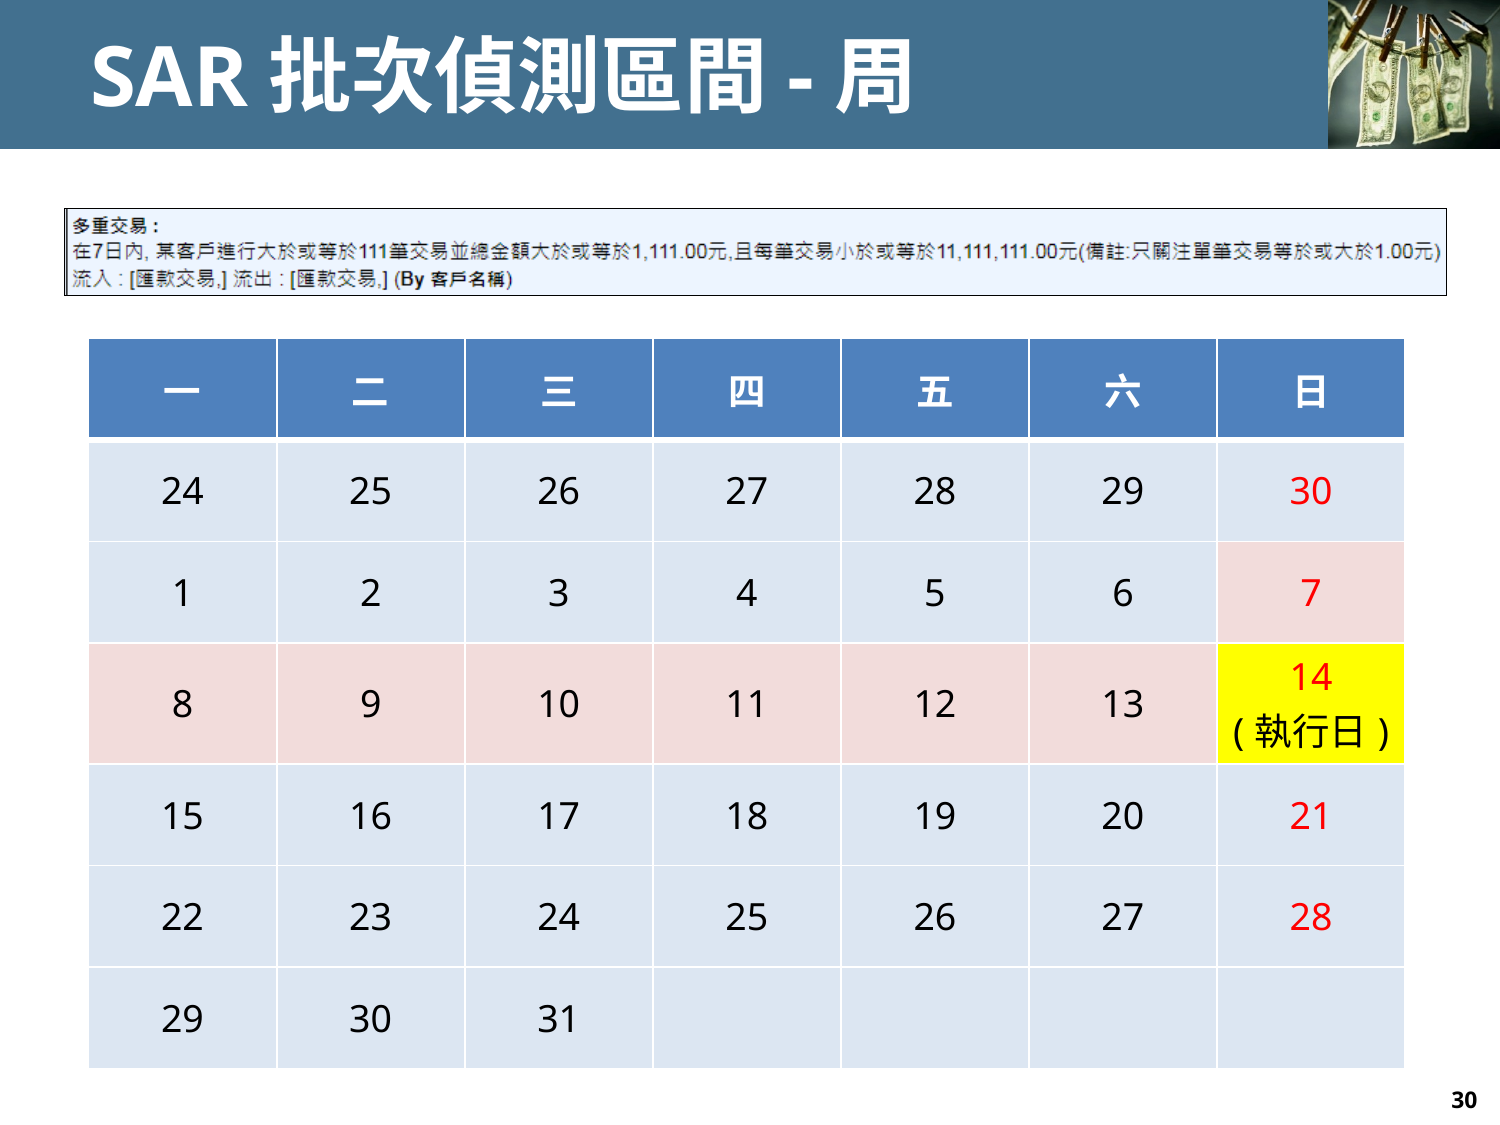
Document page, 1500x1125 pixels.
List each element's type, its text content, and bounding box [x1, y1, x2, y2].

slide_number 30 [1429, 1077, 1500, 1123]
table_cell 29 [1030, 443, 1216, 541]
table_cell [654, 968, 840, 1068]
table_cell 14 (執行日) [1218, 644, 1404, 763]
table_cell 7 [1218, 542, 1404, 642]
table_header 六 [1030, 339, 1216, 437]
table_cell 31 [466, 968, 652, 1068]
table_cell 27 [1030, 866, 1216, 966]
table_cell 2 [278, 542, 464, 642]
table_cell 29 [89, 968, 276, 1068]
table_cell 24 [89, 443, 276, 541]
table_cell 28 [1218, 866, 1404, 966]
table_cell 25 [654, 866, 840, 966]
table_cell 30 [1218, 443, 1404, 541]
table_cell 10 [466, 644, 652, 763]
table_header 五 [842, 339, 1028, 437]
table_header 三 [466, 339, 652, 437]
table_cell 17 [466, 765, 652, 865]
table_cell 8 [89, 644, 276, 763]
table_cell 16 [278, 765, 464, 865]
table_header 一 [89, 339, 276, 437]
table_header 四 [654, 339, 840, 437]
table_header 日 [1218, 339, 1404, 437]
picture [1328, 0, 1500, 149]
table_cell 18 [654, 765, 840, 865]
table_cell 22 [89, 866, 276, 966]
table_cell [1218, 968, 1404, 1068]
table_cell 27 [654, 443, 840, 541]
table_cell 21 [1218, 765, 1404, 865]
table_cell 30 [278, 968, 464, 1068]
table_cell 11 [654, 644, 840, 763]
table_cell 20 [1030, 765, 1216, 865]
title SAR批次偵測區間-周 [75, 15, 1425, 146]
picture [64, 207, 1448, 296]
table_cell [842, 968, 1028, 1068]
table_cell 28 [842, 443, 1028, 541]
table_cell 3 [466, 542, 652, 642]
table_cell 5 [842, 542, 1028, 642]
table_cell [1030, 968, 1216, 1068]
table_cell 25 [278, 443, 464, 541]
table_cell 6 [1030, 542, 1216, 642]
table_cell 1 [89, 542, 276, 642]
table_header 二 [278, 339, 464, 437]
table_cell 15 [89, 765, 276, 865]
table_cell 13 [1030, 644, 1216, 763]
table_cell 26 [842, 866, 1028, 966]
table_cell 9 [278, 644, 464, 763]
table_cell 19 [842, 765, 1028, 865]
table_cell 26 [466, 443, 652, 541]
table_cell 24 [466, 866, 652, 966]
table_cell 23 [278, 866, 464, 966]
table_cell 4 [654, 542, 840, 642]
table_cell 12 [842, 644, 1028, 763]
